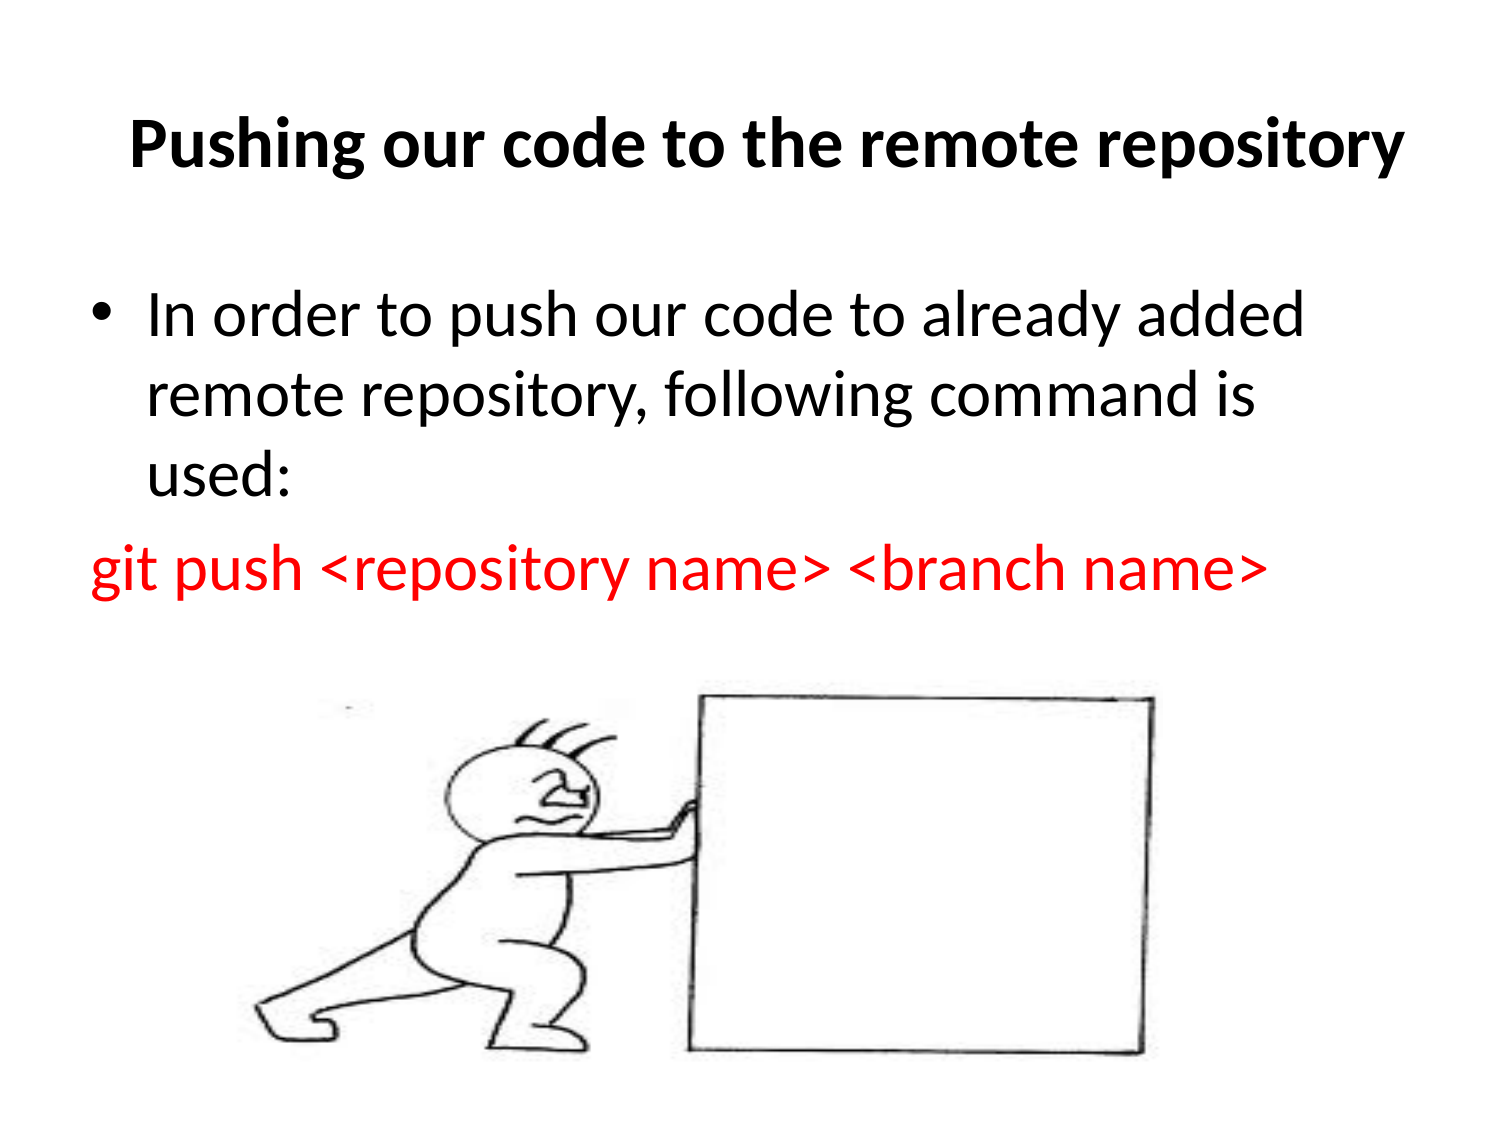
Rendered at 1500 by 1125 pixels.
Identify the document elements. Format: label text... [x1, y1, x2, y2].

title Pushing our code to the remote repository [112, 45, 1425, 233]
picture [212, 662, 1163, 1088]
list In order to push our code to already added remote repository, following command is used: git push <repository name> <branch name> [75, 262, 1425, 1005]
